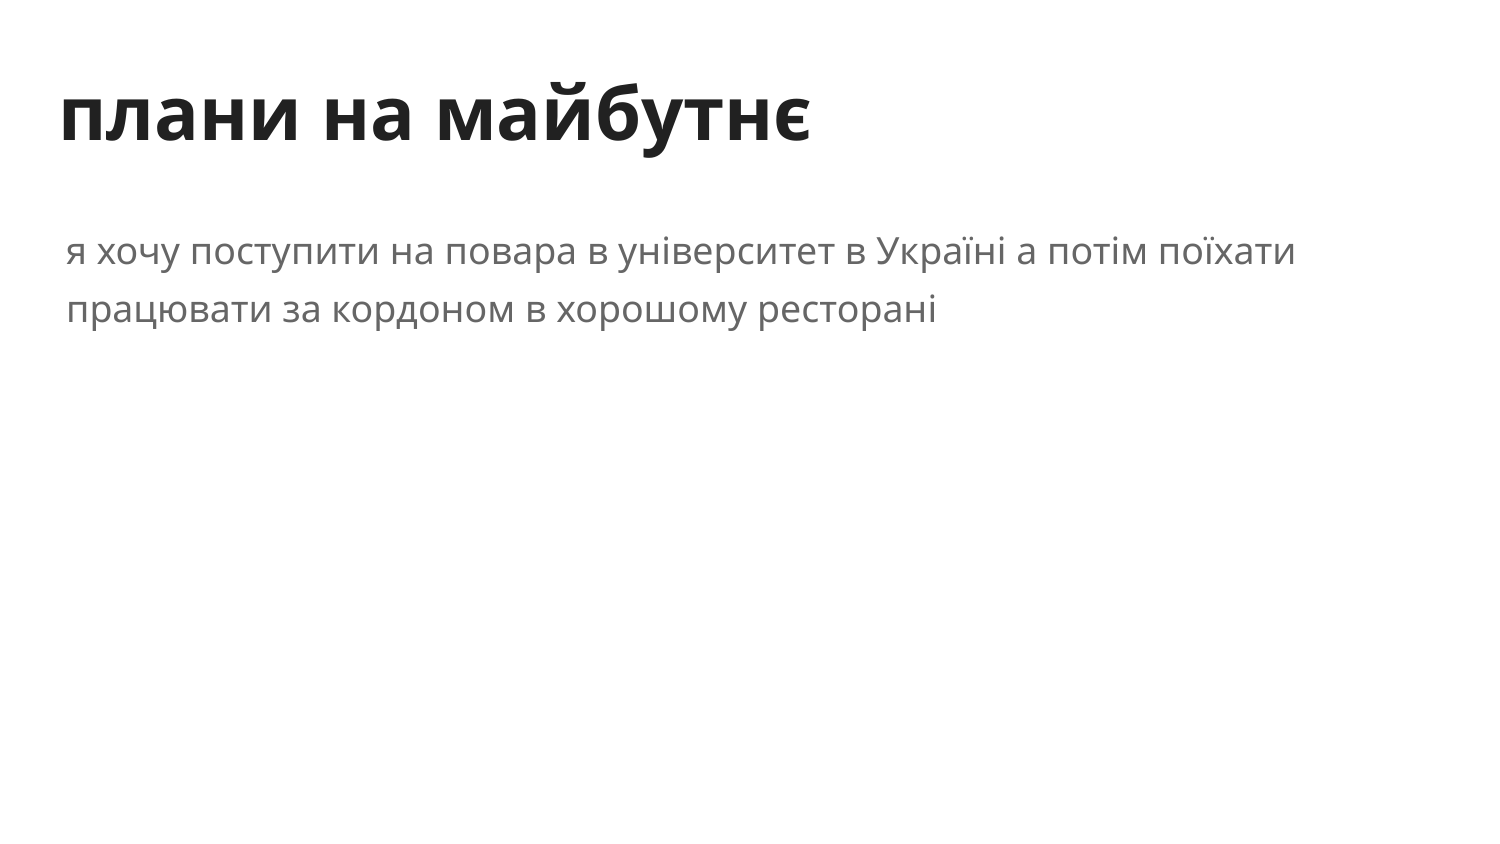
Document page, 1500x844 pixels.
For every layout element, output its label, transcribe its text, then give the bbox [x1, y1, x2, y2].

title плани на майбутнє [43, 46, 1441, 178]
list я хочу поступити на повара в університет в Україні а потім поїхати працювати за кордоном в хорошому ресторані [51, 201, 1449, 750]
